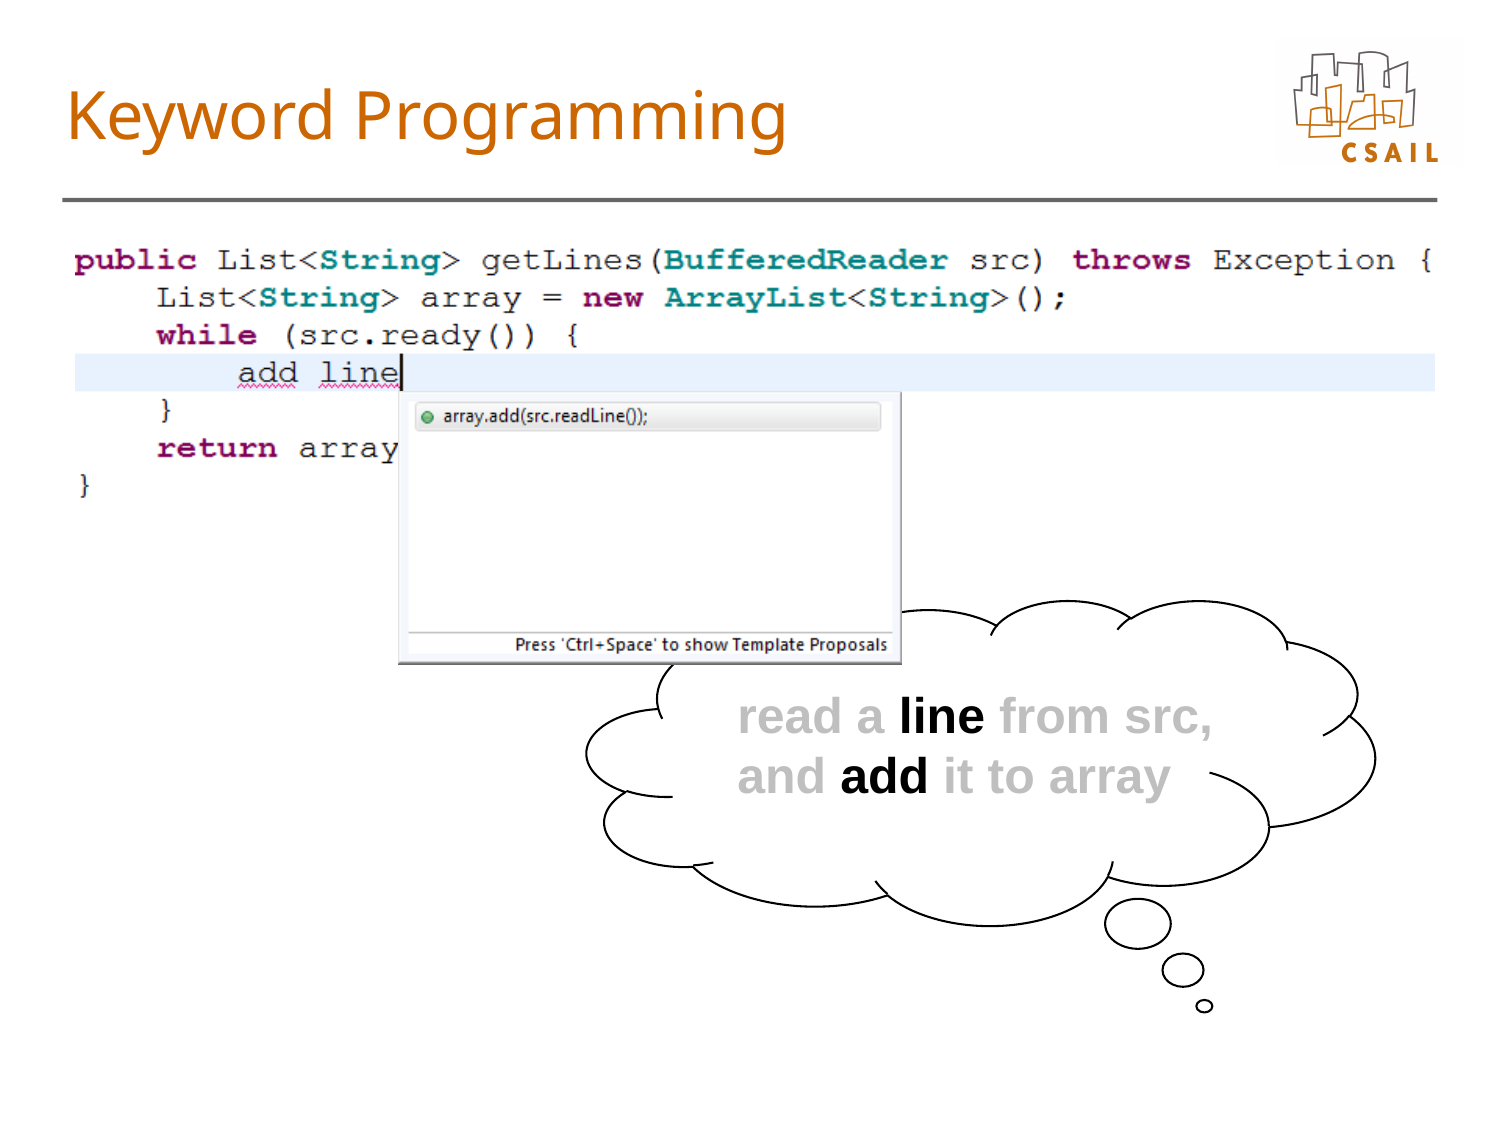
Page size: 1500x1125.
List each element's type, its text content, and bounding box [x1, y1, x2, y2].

picture [1275, 37, 1463, 166]
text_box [586, 599, 1376, 1013]
title Keyword Programming [49, 62, 1263, 163]
picture [74, 238, 1435, 676]
